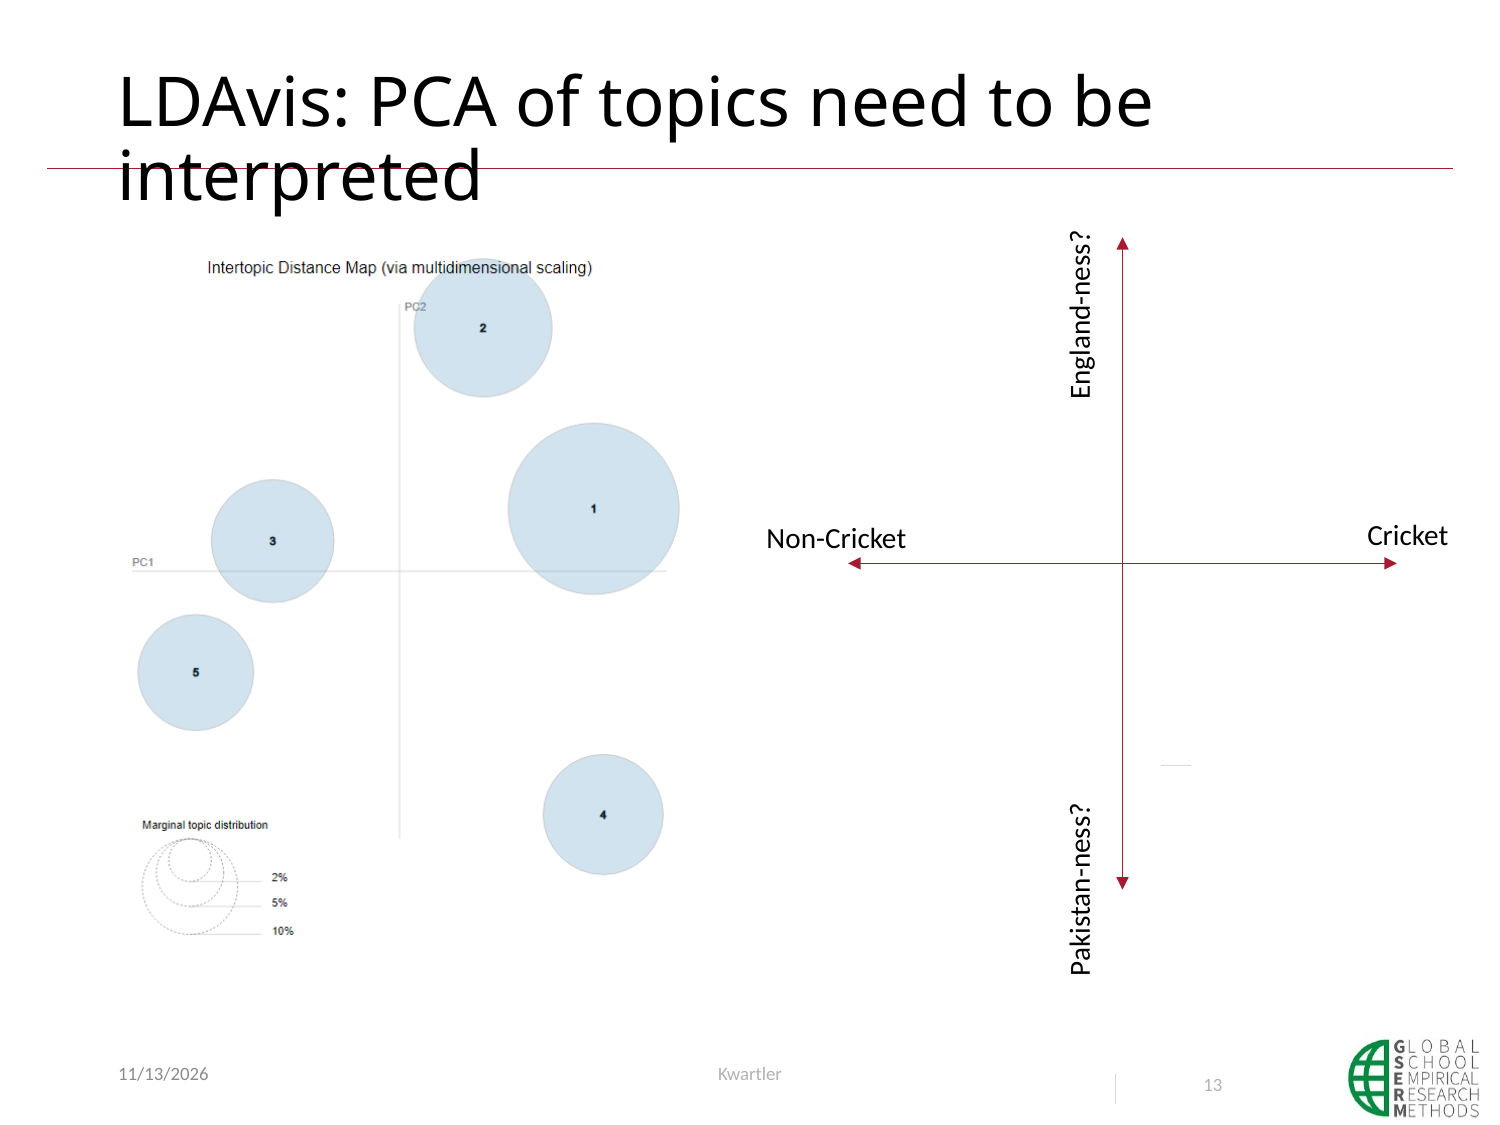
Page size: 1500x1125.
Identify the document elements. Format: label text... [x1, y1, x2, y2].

footer Kwartler [496, 1042, 1004, 1103]
title LDAvis: PCA of topics need to be interpreted [103, 59, 1397, 157]
text_box England-ness? [1053, 215, 1103, 415]
text_box Cricket [1352, 508, 1464, 559]
slide_number 13 [1188, 1042, 1330, 1103]
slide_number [103, 1042, 441, 1103]
text_box Pakistan-ness? [1053, 787, 1103, 991]
text_box Non-Cricket [751, 511, 922, 562]
picture [1342, 1031, 1500, 1120]
picture [103, 247, 689, 953]
